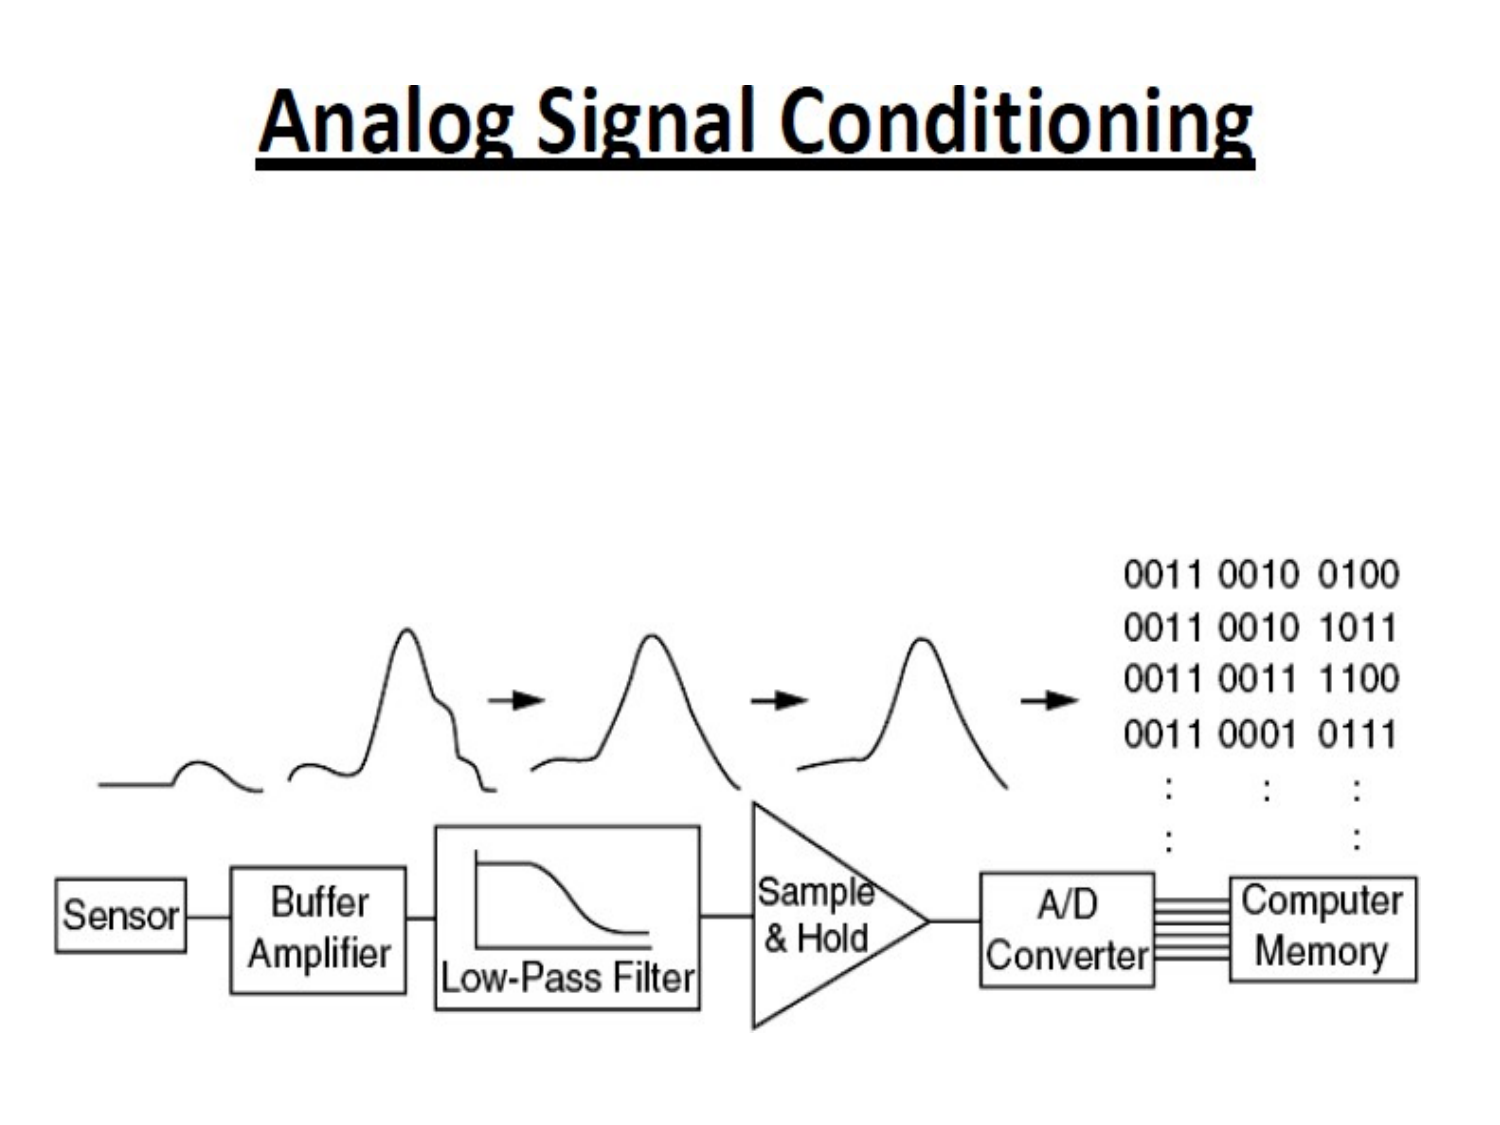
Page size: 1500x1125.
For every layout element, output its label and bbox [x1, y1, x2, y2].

picture [53, 85, 1422, 1034]
